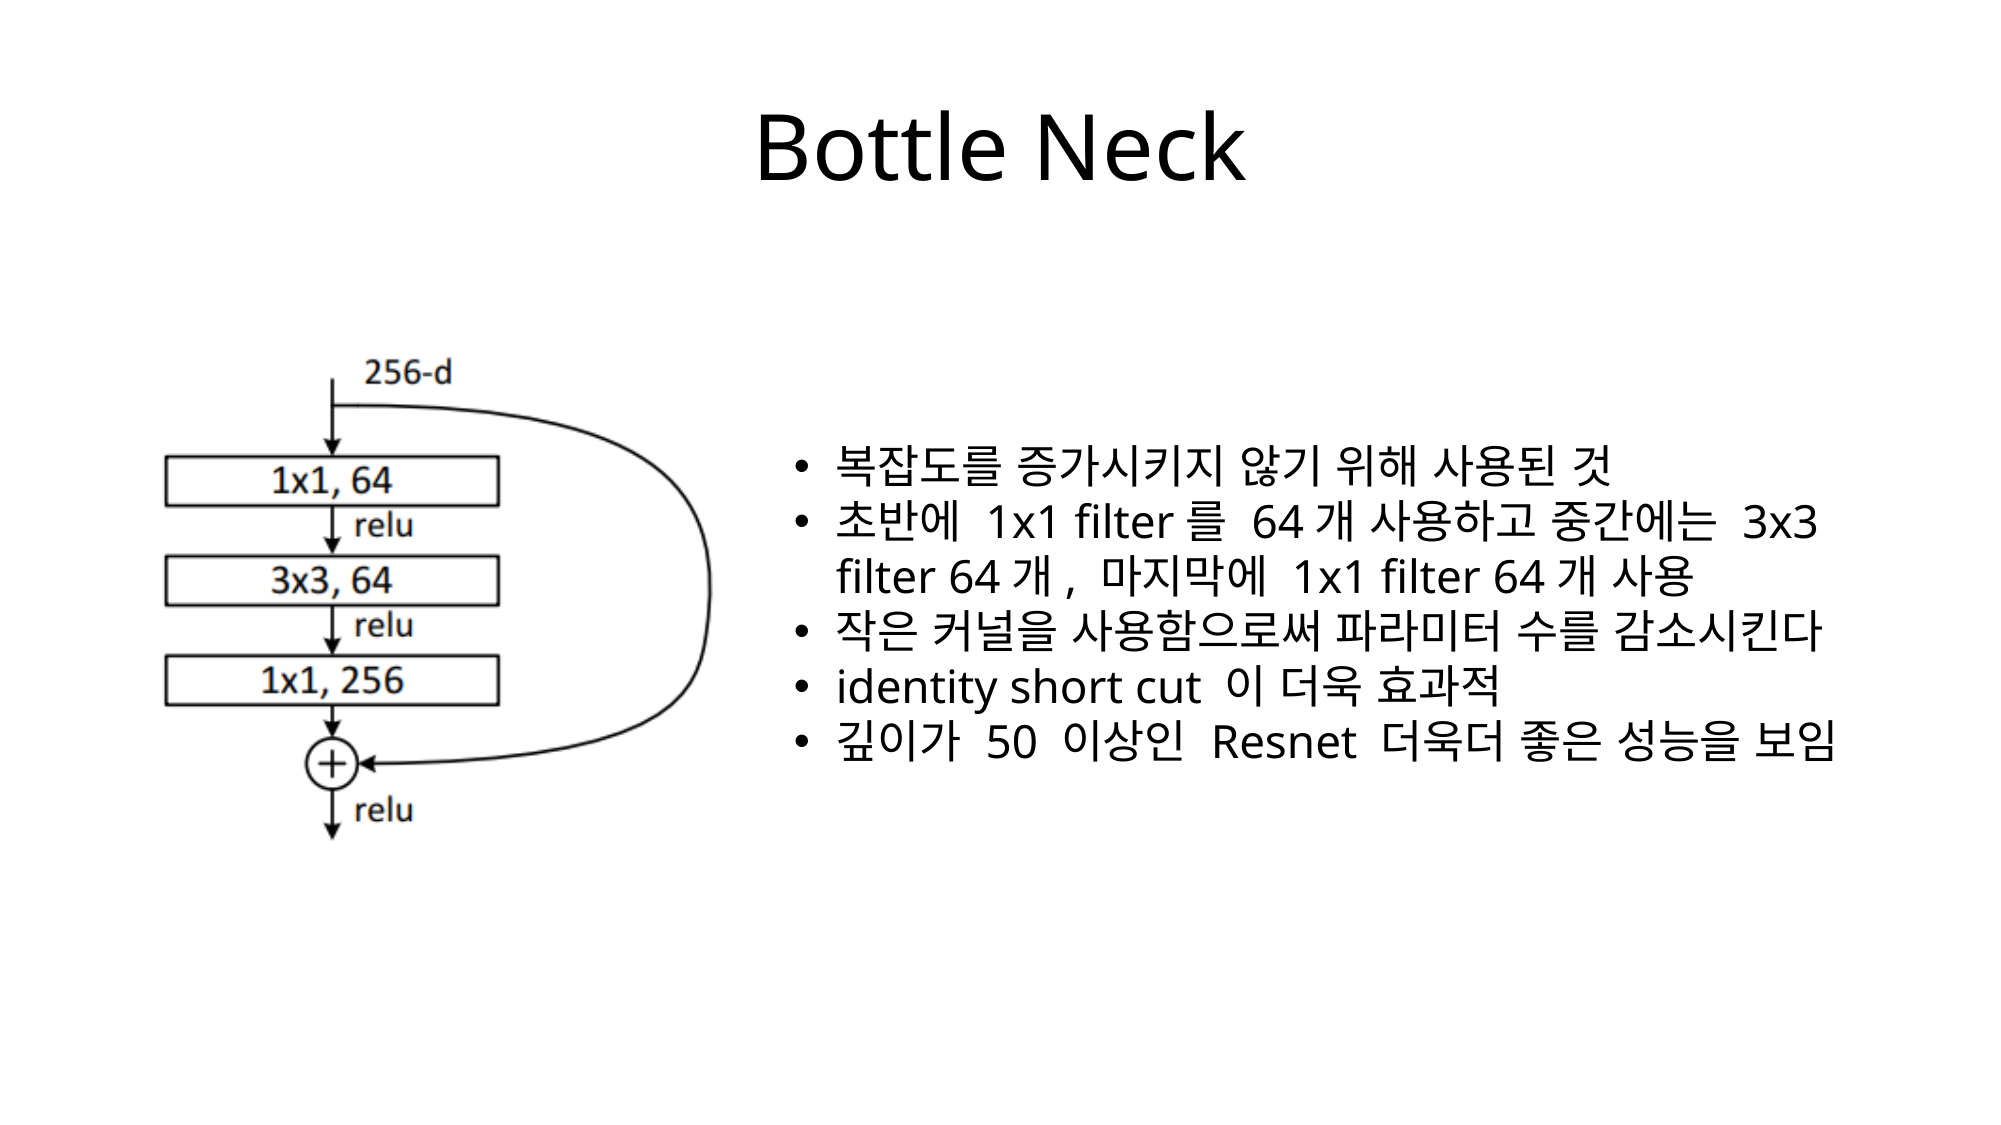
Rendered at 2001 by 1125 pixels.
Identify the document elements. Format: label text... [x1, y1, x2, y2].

text_box 복잡도를 증가시키지 않기 위해 사용된 것 초반에 1x1 filter를 64개 사용하고 중간에는 3x3 filter 64개, 마지막에 1x1 filter 64개 사용 작은 커널을 사용함으로써 파라미터 수를 감소시킨다 identity short cut 이 더욱 효과적 깊이가 50 이상인 Resnet 더욱더 좋은 성능을 보임 [787, 430, 1943, 776]
title Bottle Neck [280, 50, 1720, 238]
picture [87, 304, 780, 901]
